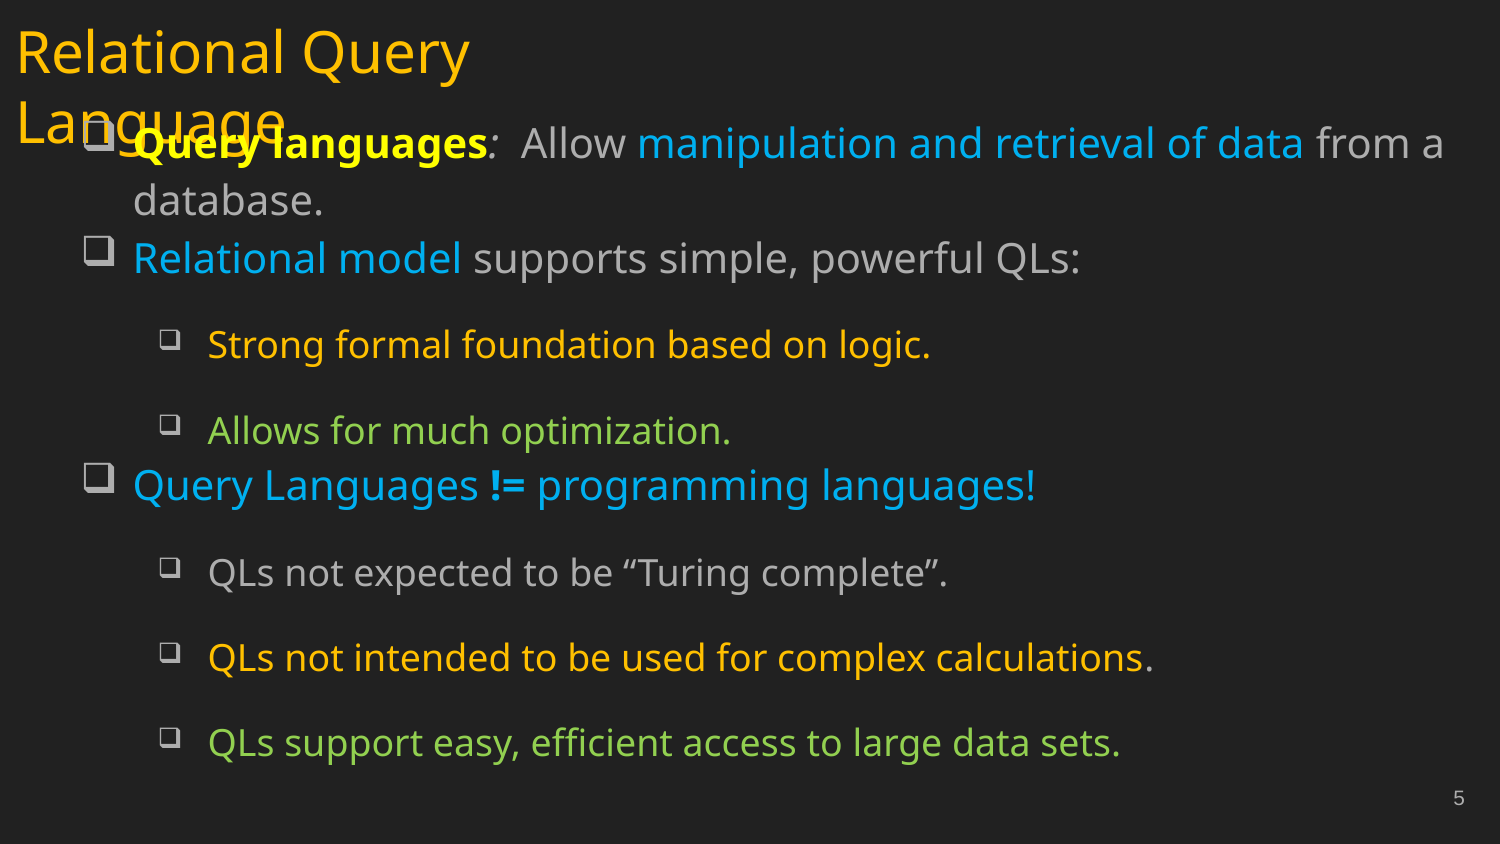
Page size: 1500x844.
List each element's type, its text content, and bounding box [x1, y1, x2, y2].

slide_number 5 [1389, 764, 1480, 830]
title Relational Query Language [0, 0, 662, 94]
list Query languages: Allow manipulation and retrieval of data from a database. Relational model supports simple, powerful QLs: Strong formal foundation based on logic. Allows for much optimization. Query Languages != programming languages! QLs not expected to be “Turing complete”. QLs not intended to be used for complex calculations. QLs support easy, efficient access to large data sets. [42, 93, 1480, 781]
